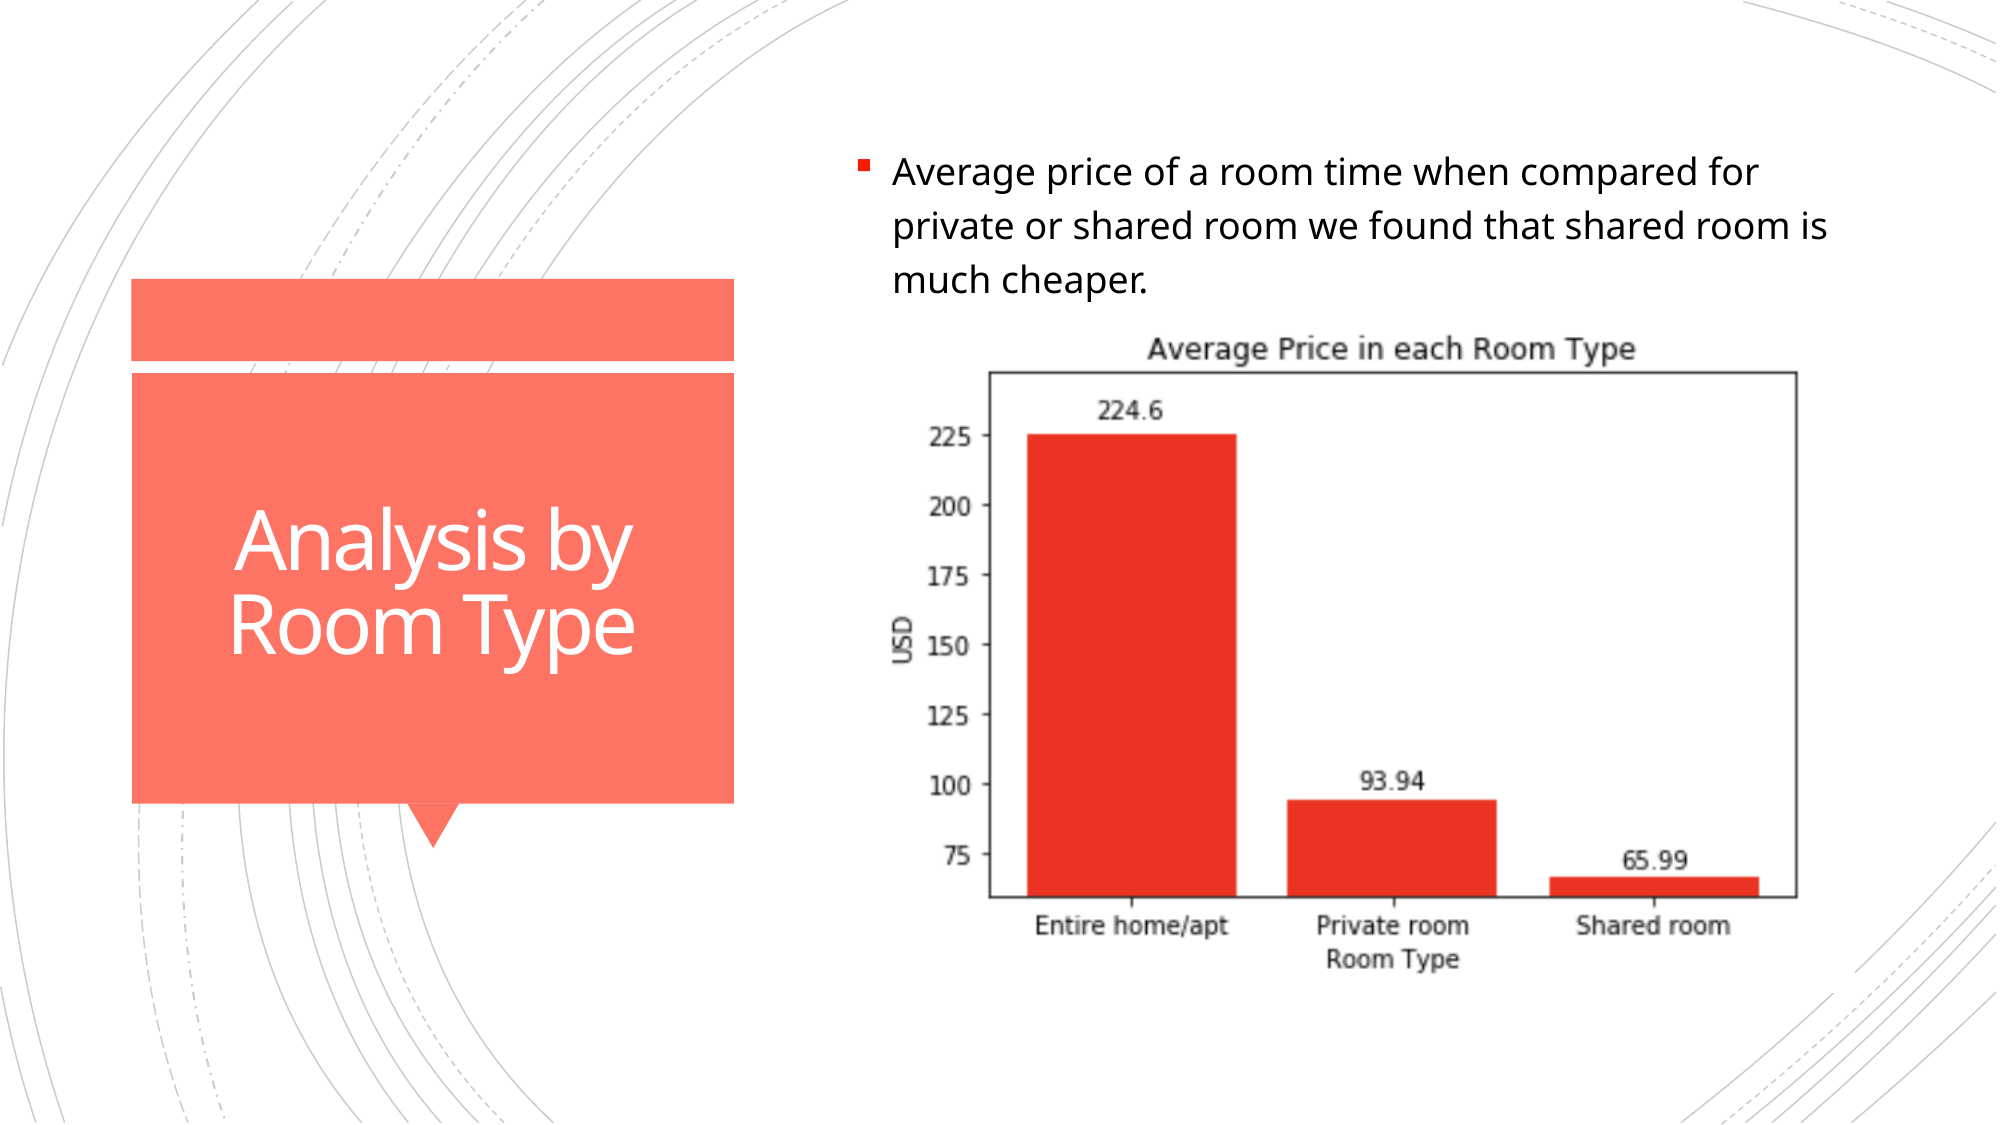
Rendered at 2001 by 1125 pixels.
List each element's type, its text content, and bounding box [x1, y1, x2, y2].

title Analysis by Room Type [145, 385, 720, 789]
list Average price of a room time when compared for private or shared room we found that shared room is much cheaper. [839, 131, 1871, 993]
picture [873, 316, 1855, 993]
